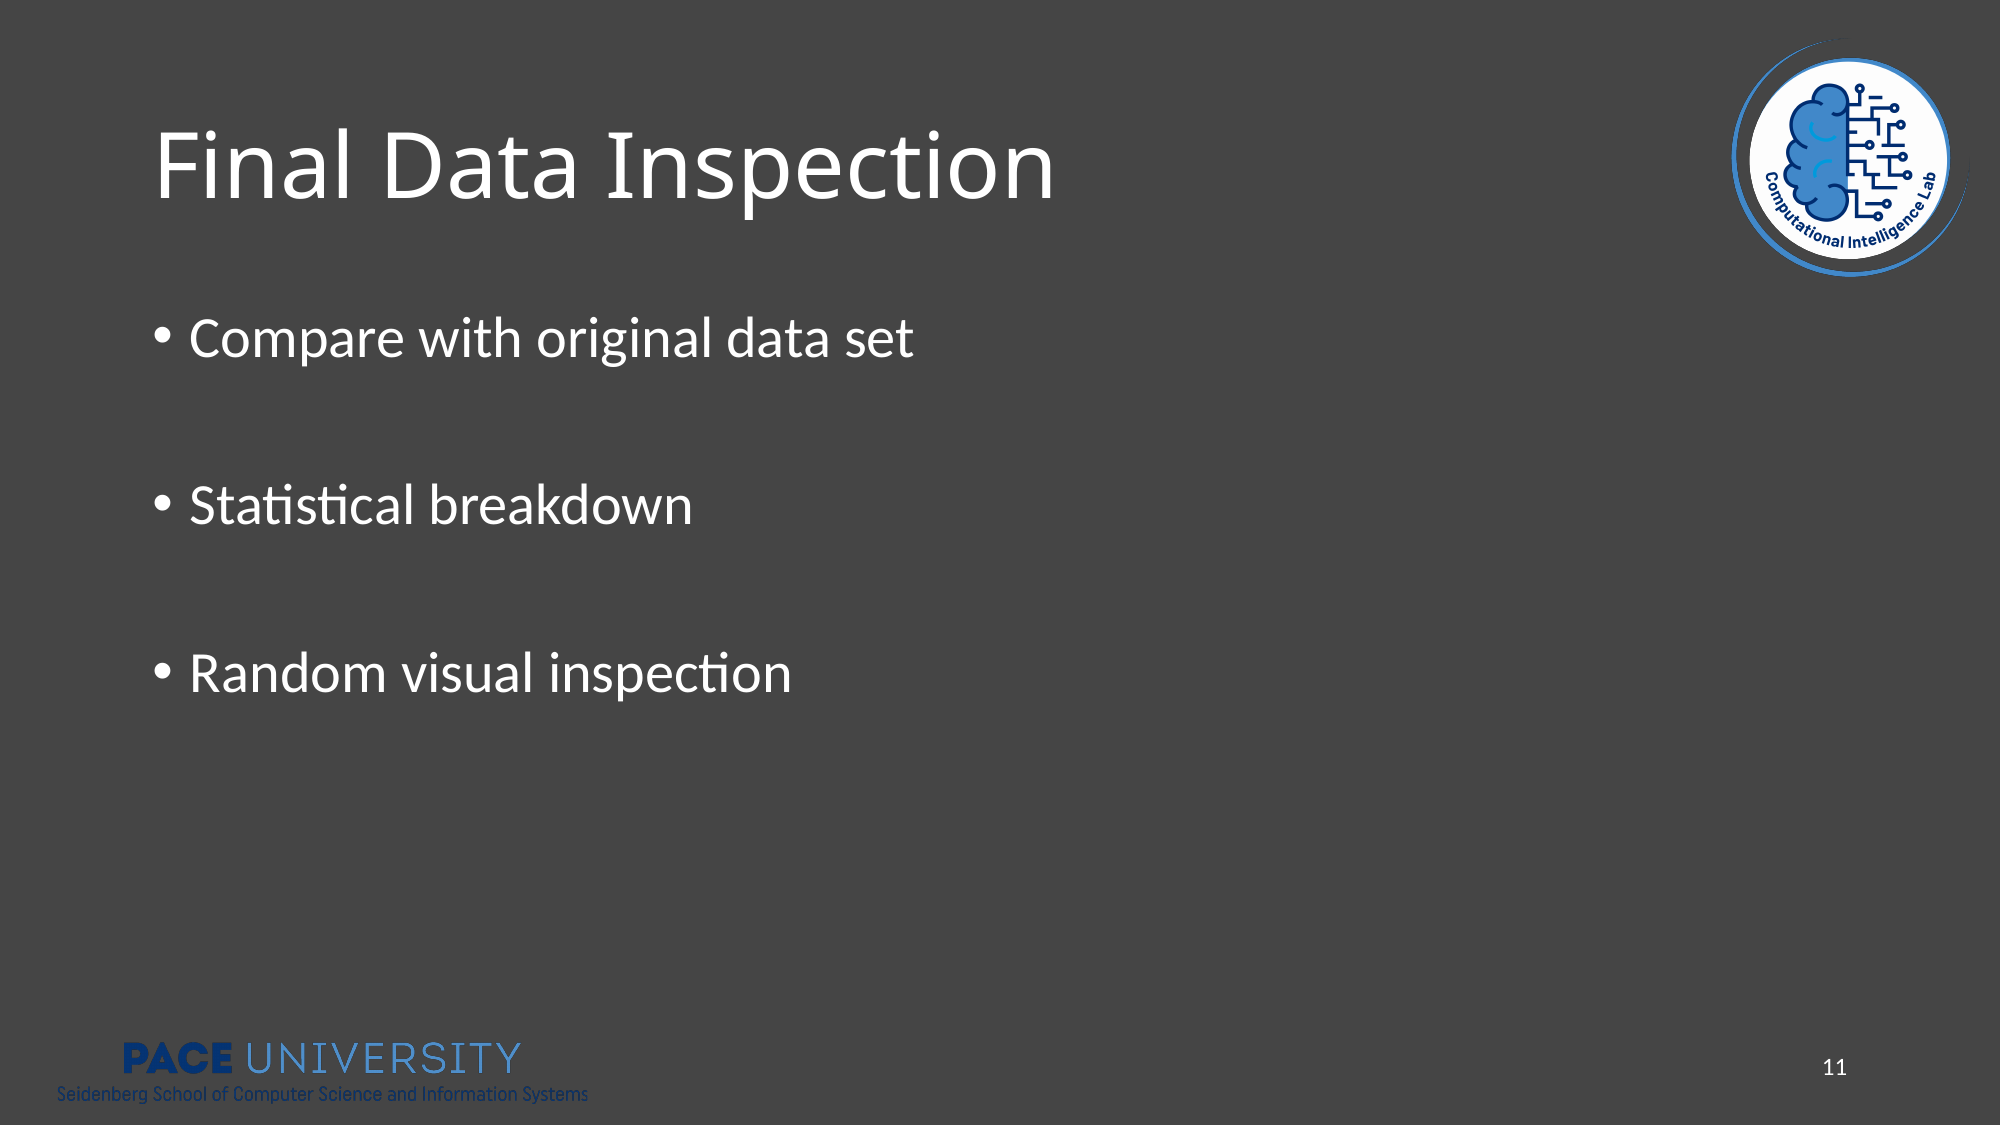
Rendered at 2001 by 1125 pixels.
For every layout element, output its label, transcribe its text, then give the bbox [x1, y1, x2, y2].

title Final Data Inspection [137, 59, 1863, 278]
picture [1730, 37, 1971, 278]
list Compare with original data set Statistical breakdown Random visual inspection [137, 299, 1863, 1014]
slide_number 10 [1412, 1035, 1863, 1096]
